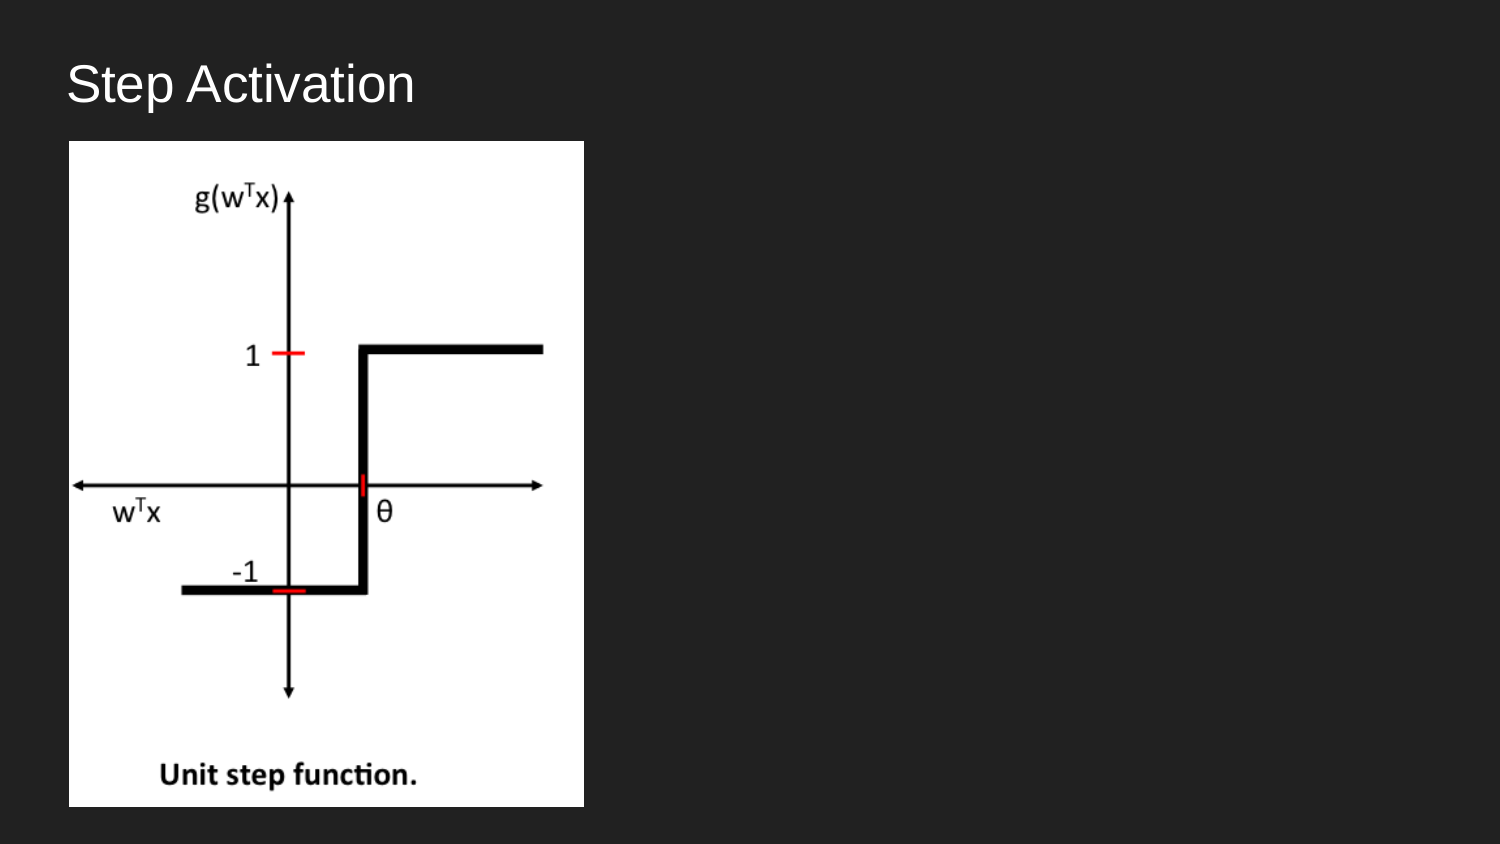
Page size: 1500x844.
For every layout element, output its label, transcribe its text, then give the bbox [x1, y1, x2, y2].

title Step Activation [51, 34, 1449, 129]
picture [69, 140, 584, 807]
